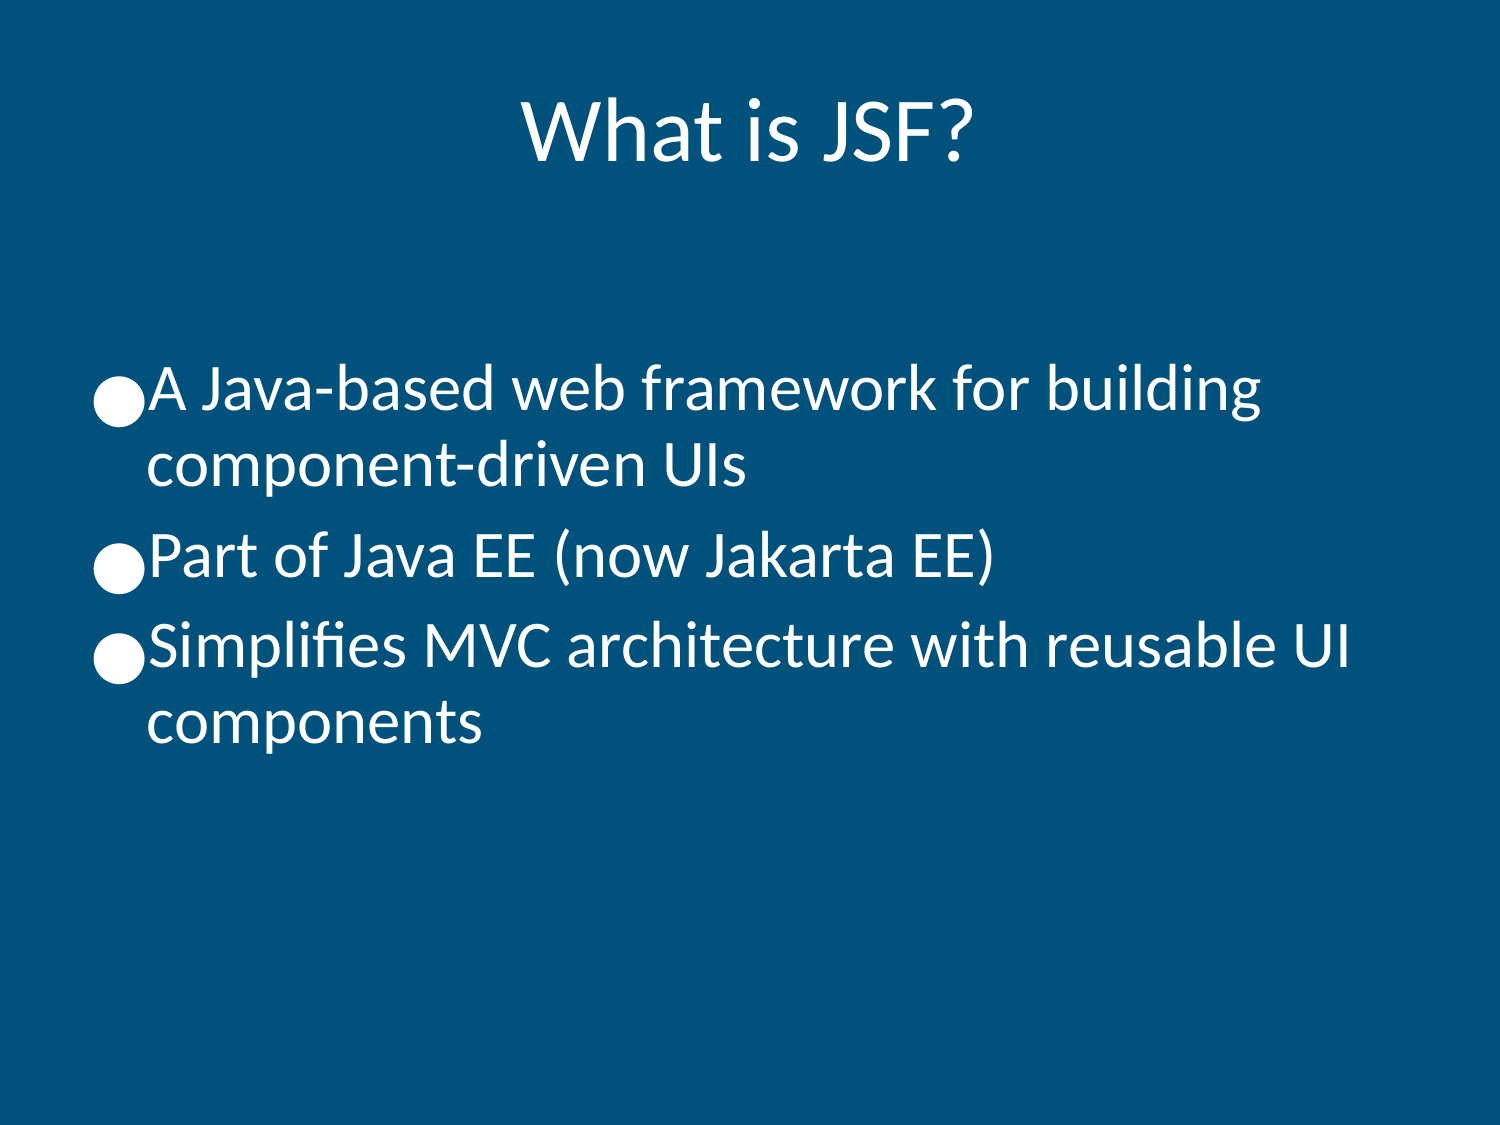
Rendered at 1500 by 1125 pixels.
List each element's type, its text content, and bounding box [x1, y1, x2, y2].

title What is JSF? [75, 45, 1425, 233]
list A Java-based web framework for building component-driven UIs Part of Java EE (now Jakarta EE) Simplifies MVC architecture with reusable UI components [75, 262, 1425, 1005]
